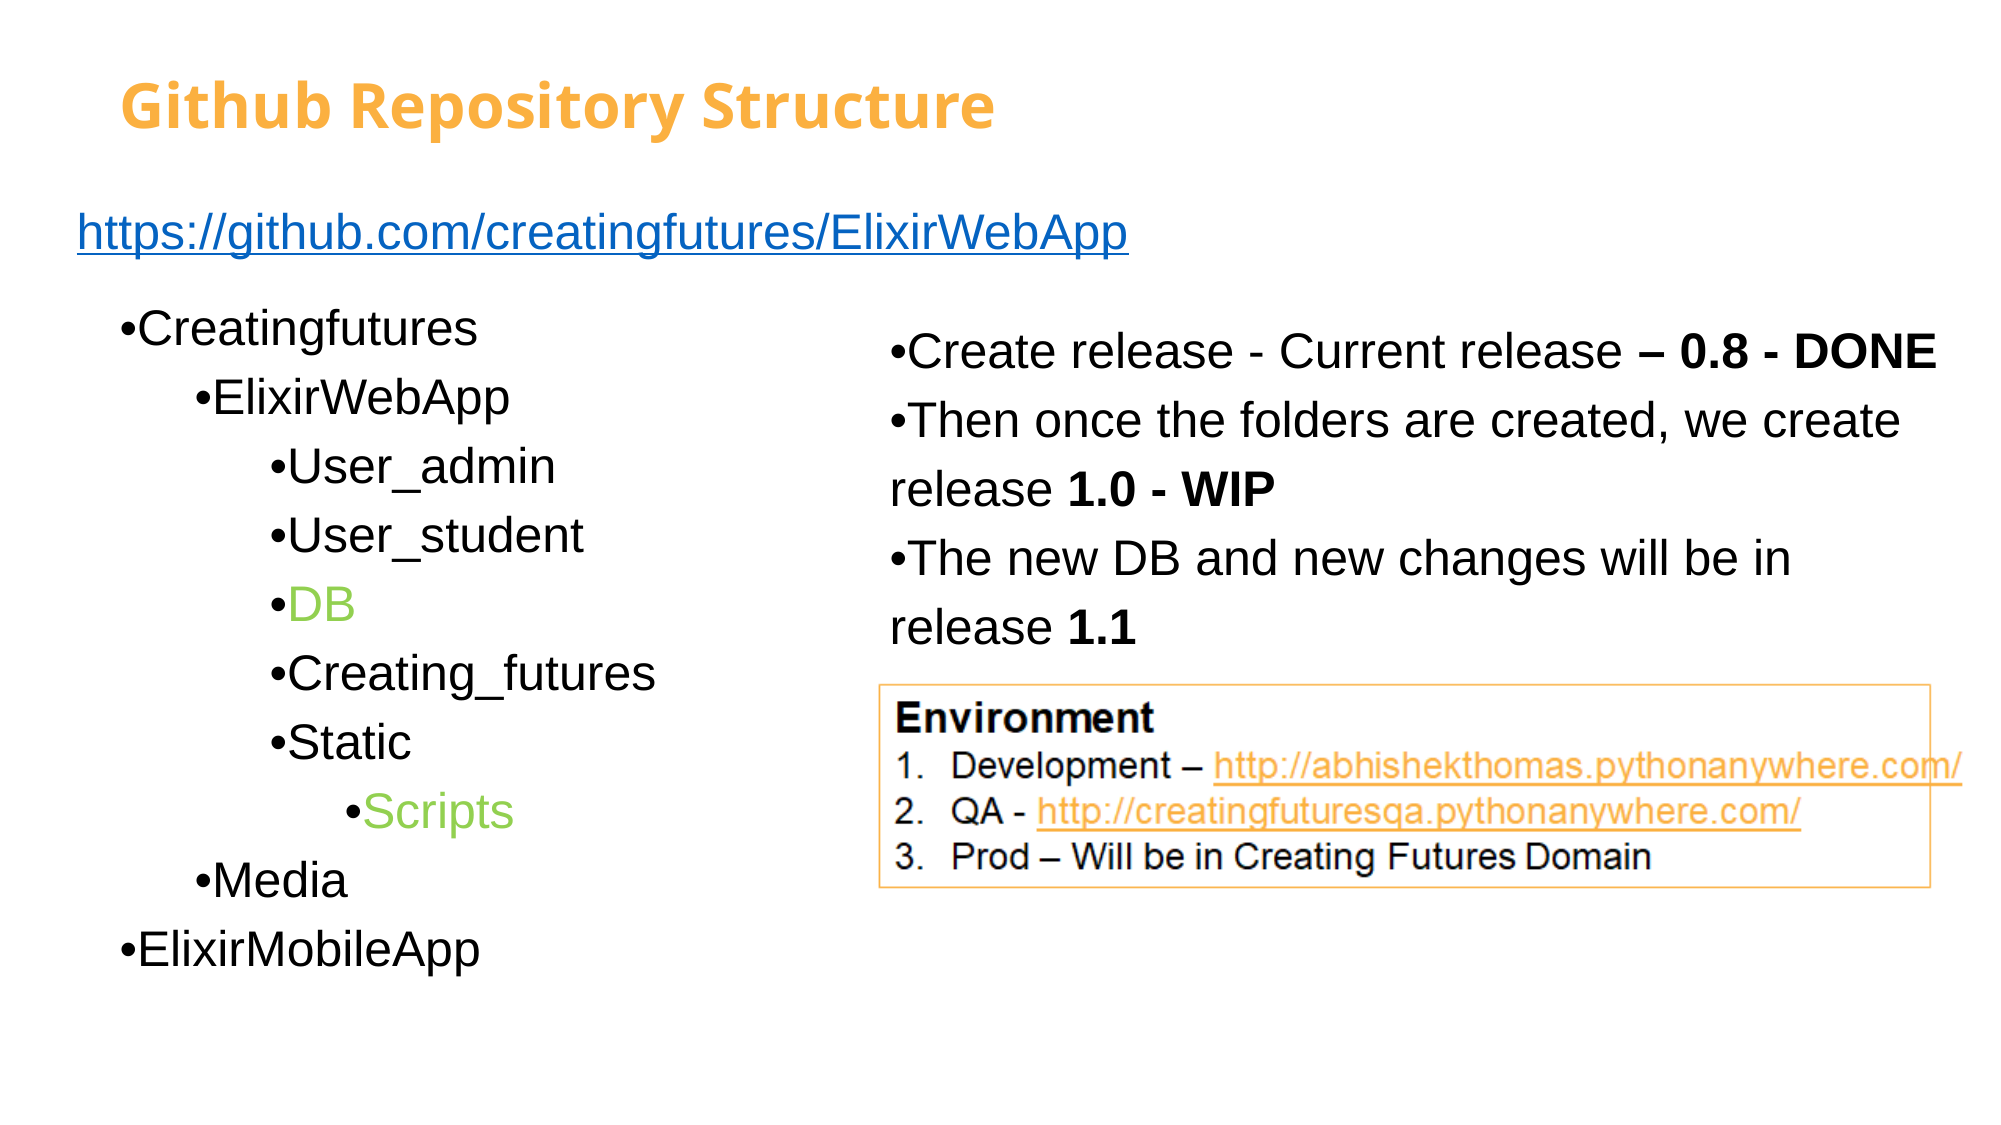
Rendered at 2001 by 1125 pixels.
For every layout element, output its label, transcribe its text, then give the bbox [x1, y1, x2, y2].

text_box https://github.com/creatingfutures/ElixirWebApp [61, 175, 1873, 279]
list •Creatingfutures •ElixirWebApp •User_admin •User_student •DB •Creating_futures •Static •Scripts •Media •ElixirMobileApp [104, 279, 1016, 993]
text_box •Create release - Current release – 0.8 - DONE •Then once the folders are created, we create release 1.0 - WIP •The new DB and new changes will be in release 1.1 [874, 294, 1980, 664]
picture [868, 678, 1986, 902]
title Github Repository Structure [104, 0, 1830, 175]
